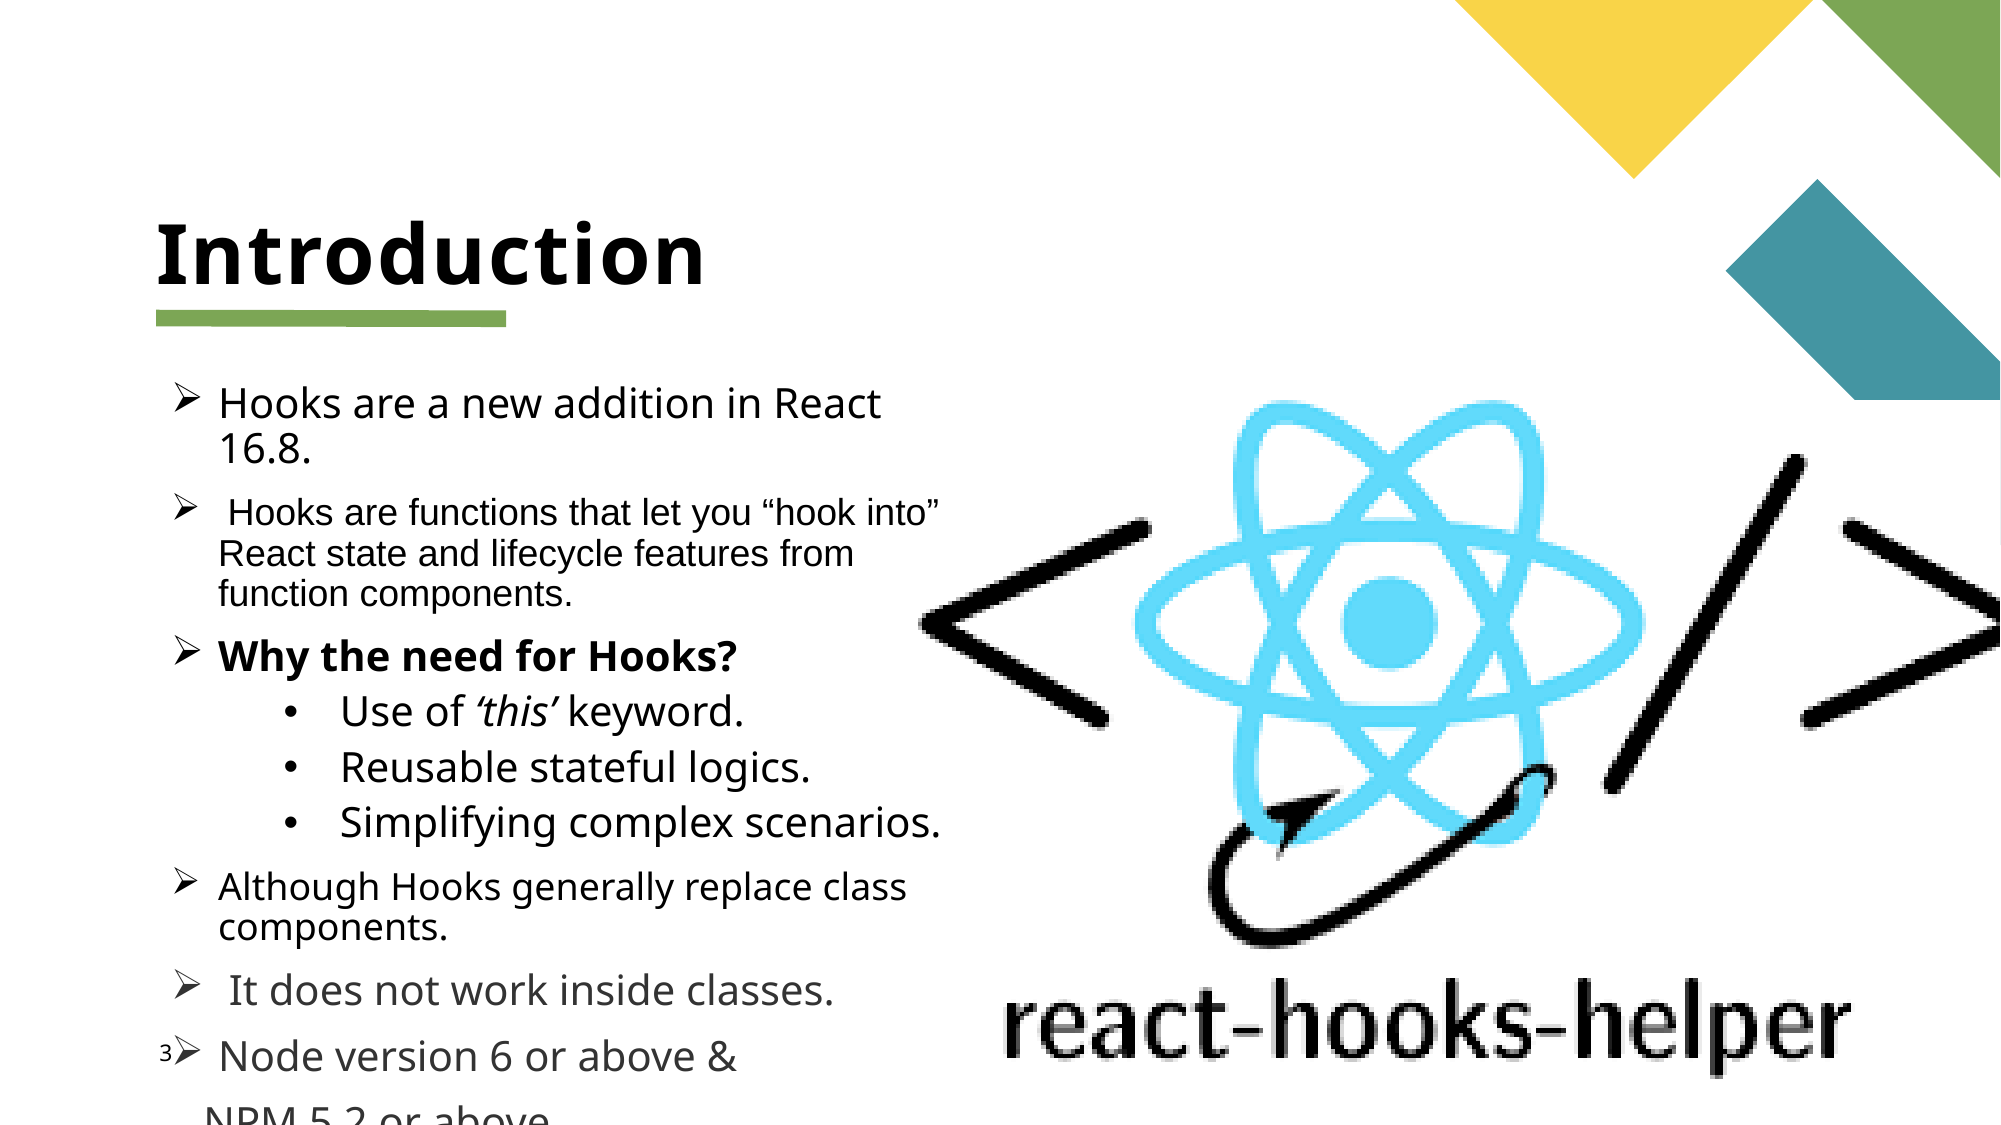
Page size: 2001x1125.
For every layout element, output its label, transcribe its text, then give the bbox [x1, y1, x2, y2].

title Introduction [156, 208, 989, 303]
slide_number 3 [159, 1038, 246, 1080]
list Hooks are a new addition in React 16.8. Hooks are functions that let you “hook into” React state and lifecycle features from function components. Why the need for Hooks? Use of ‘this’ keyword. Reusable stateful logics. Simplifying complex scenarios. Although Hooks generally replace class components. It does not work inside classes. Node version 6 or above & NPM 5.2 or above [156, 375, 1000, 470]
picture [850, 400, 2000, 1117]
